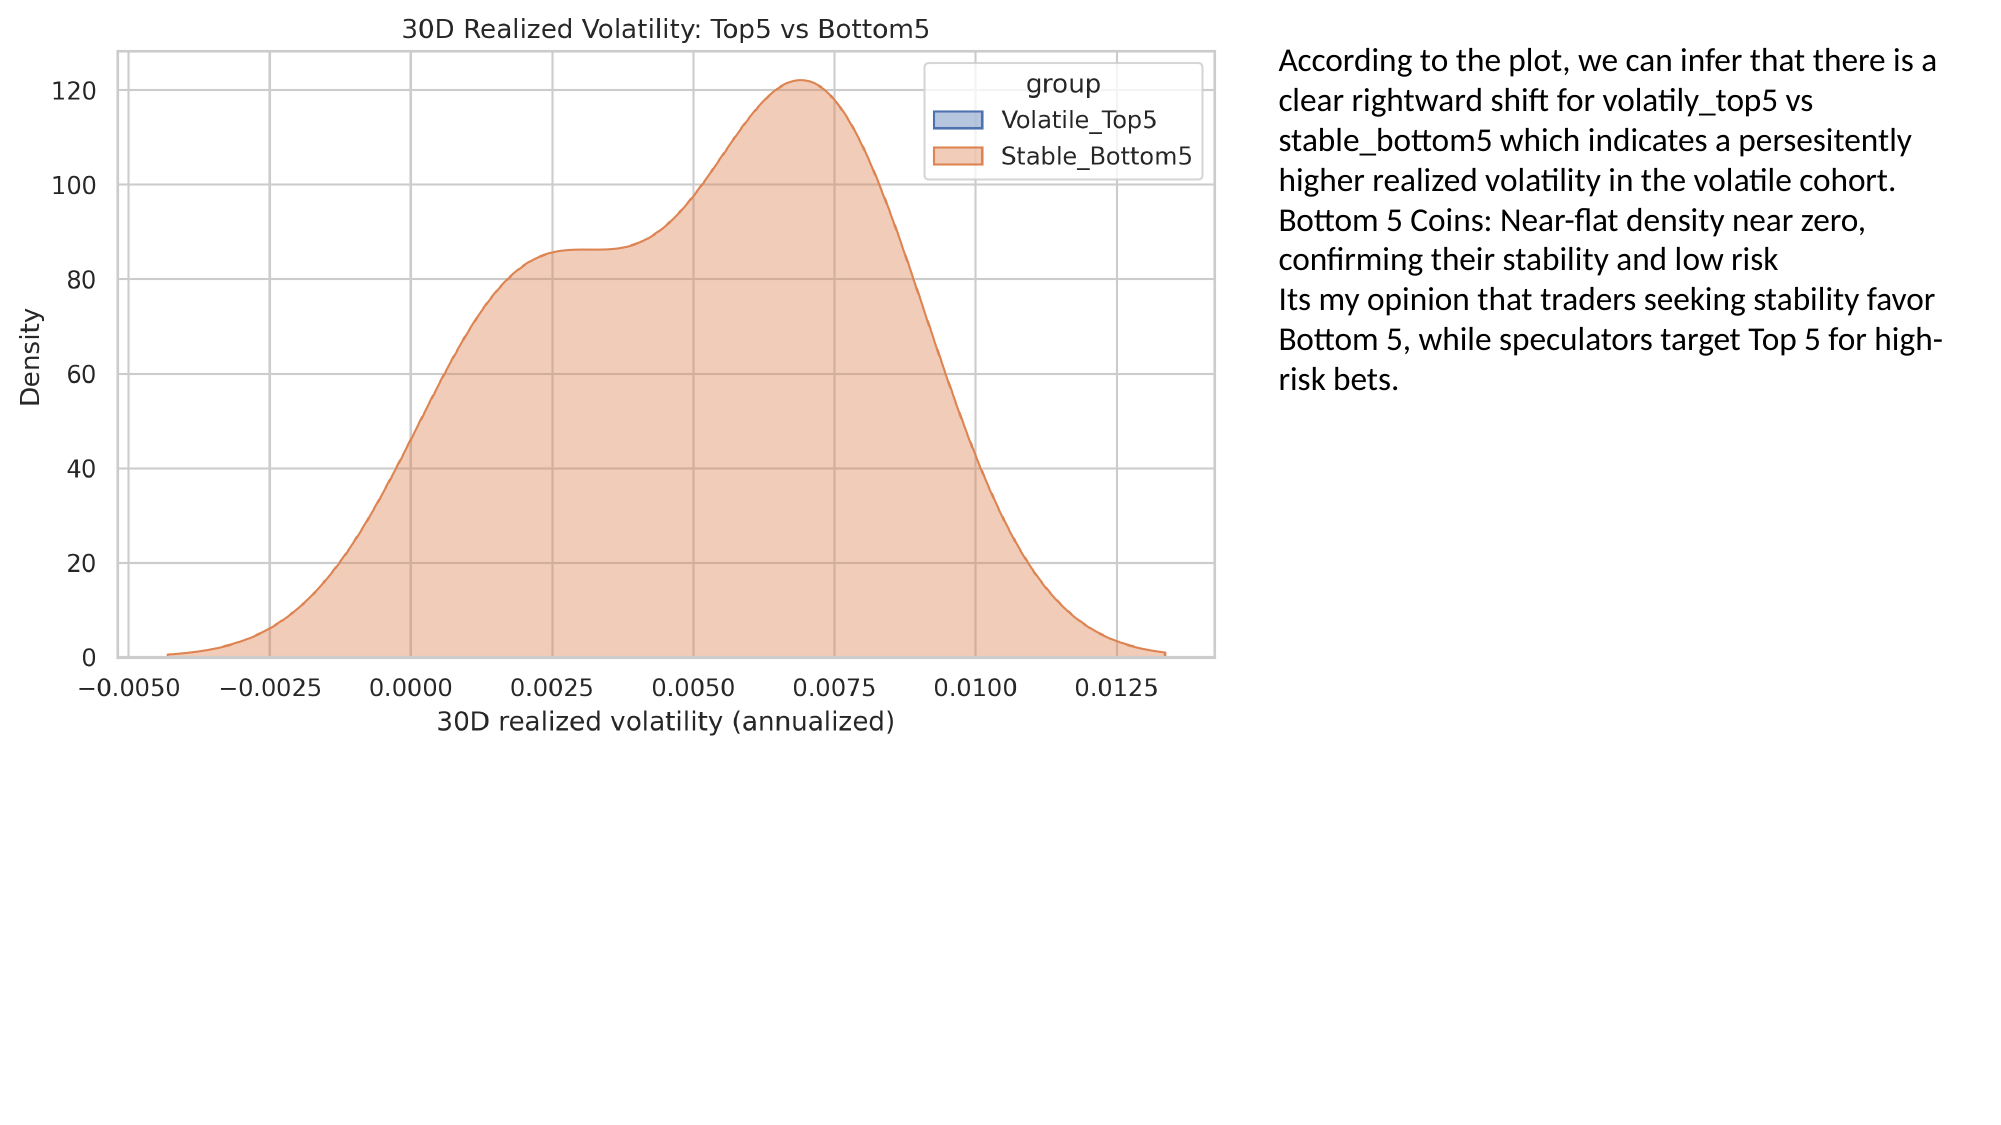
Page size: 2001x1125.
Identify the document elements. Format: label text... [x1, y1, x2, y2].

text_box According to the plot, we can infer that there is a clear rightward shift for volatily_top5 vs stable_bottom5 which indicates a persesitently higher realized volatility in the volatile cohort. Bottom 5 Coins: Near-flat density near zero, confirming their stability and low risk Its my opinion that traders seeking stability favor Bottom 5, while speculators target Top 5 for high-risk bets. [1263, 30, 1972, 405]
picture [1, 2, 1230, 751]
